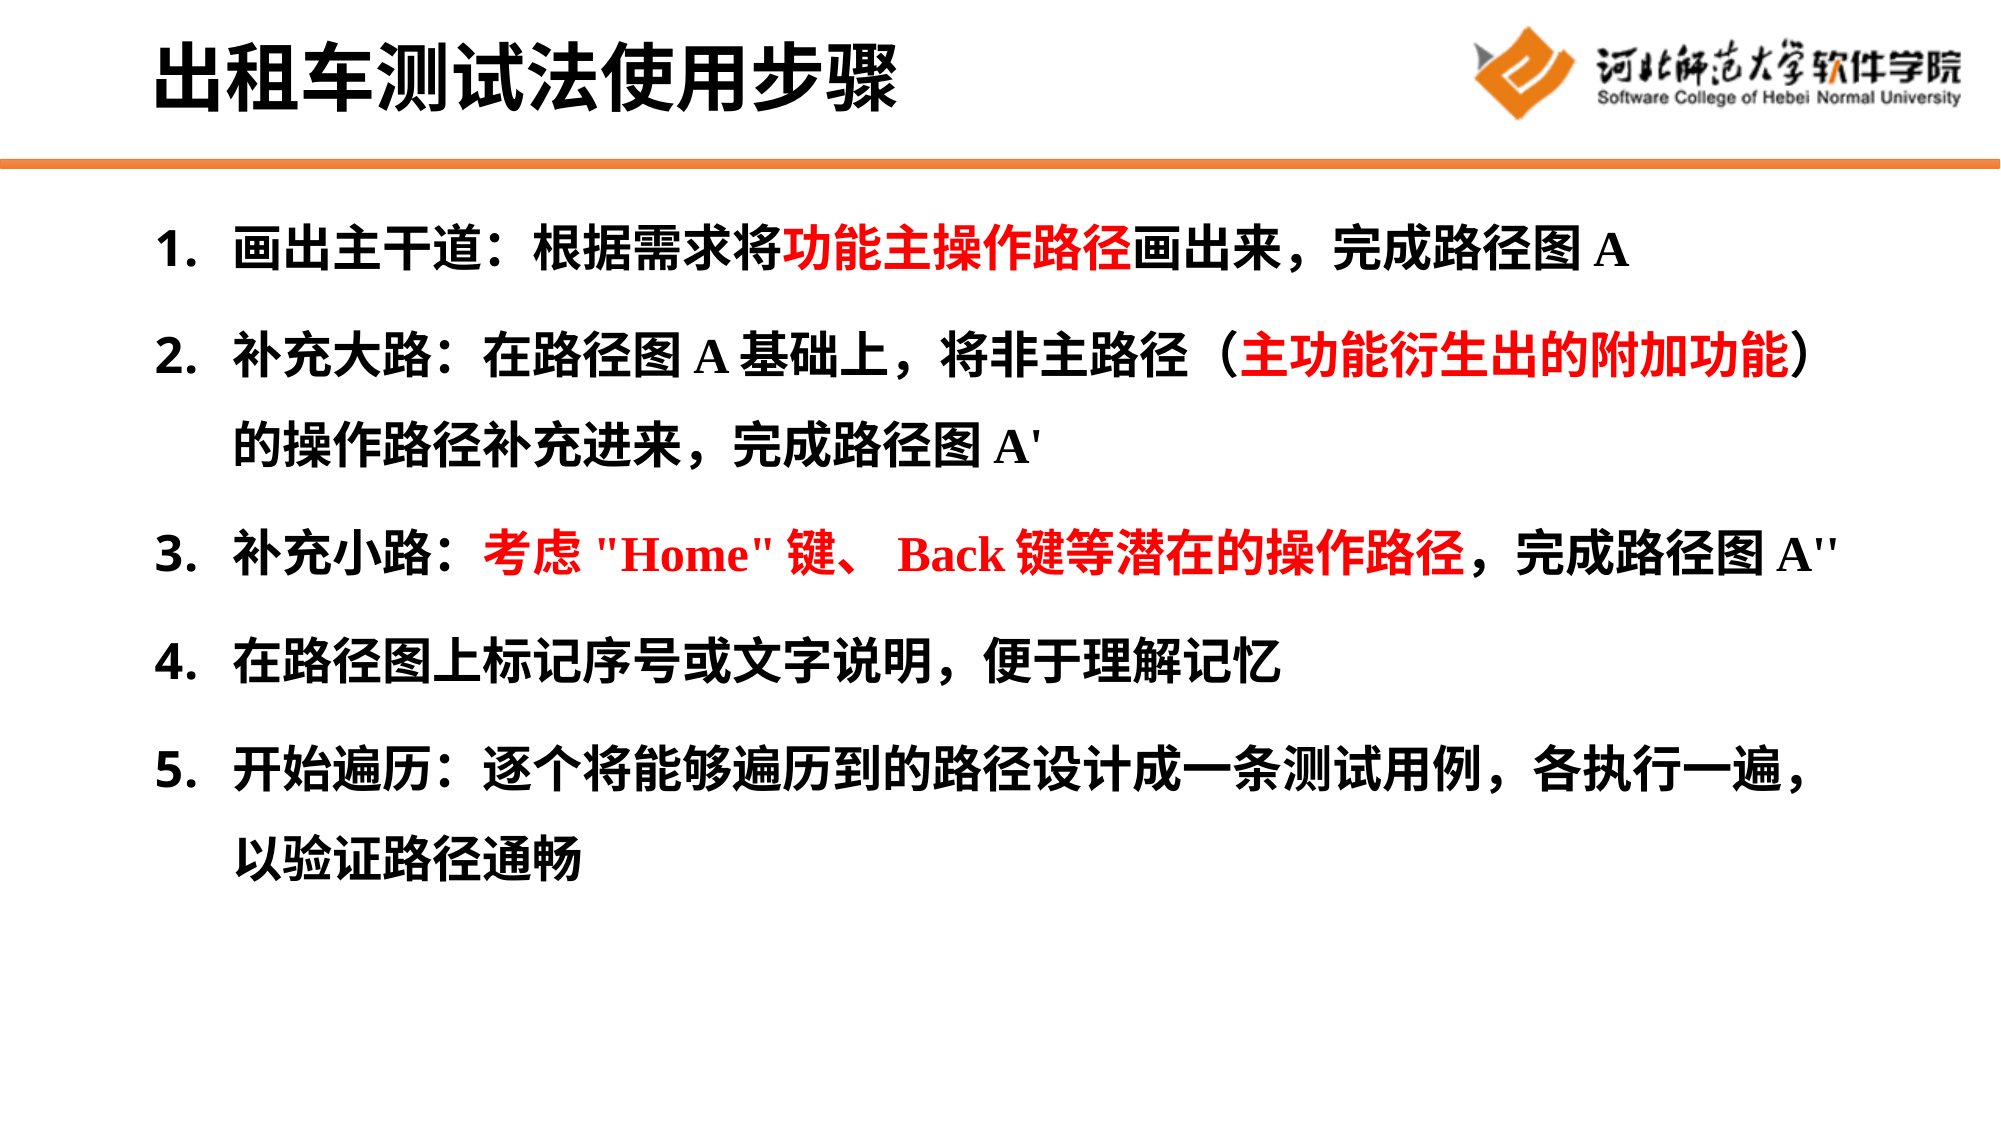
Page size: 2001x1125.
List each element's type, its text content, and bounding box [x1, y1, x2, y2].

list 画出主干道：根据需求将功能主操作路径画出来，完成路径图A 补充大路：在路径图A基础上，将非主路径（主功能衍生出的附加功能）的操作路径补充进来，完成路径图A' 补充小路：考虑"Home"键、Back键等潜在的操作路径，完成路径图A'' 在路径图上标记序号或文字说明，便于理解记忆 开始遍历：逐个将能够遍历到的路径设计成一条测试用例，各执行一遍，以验证路径通畅 [139, 178, 1865, 988]
title 出租车测试法使用步骤 [135, 8, 1861, 155]
picture [1861, 18, 1988, 126]
